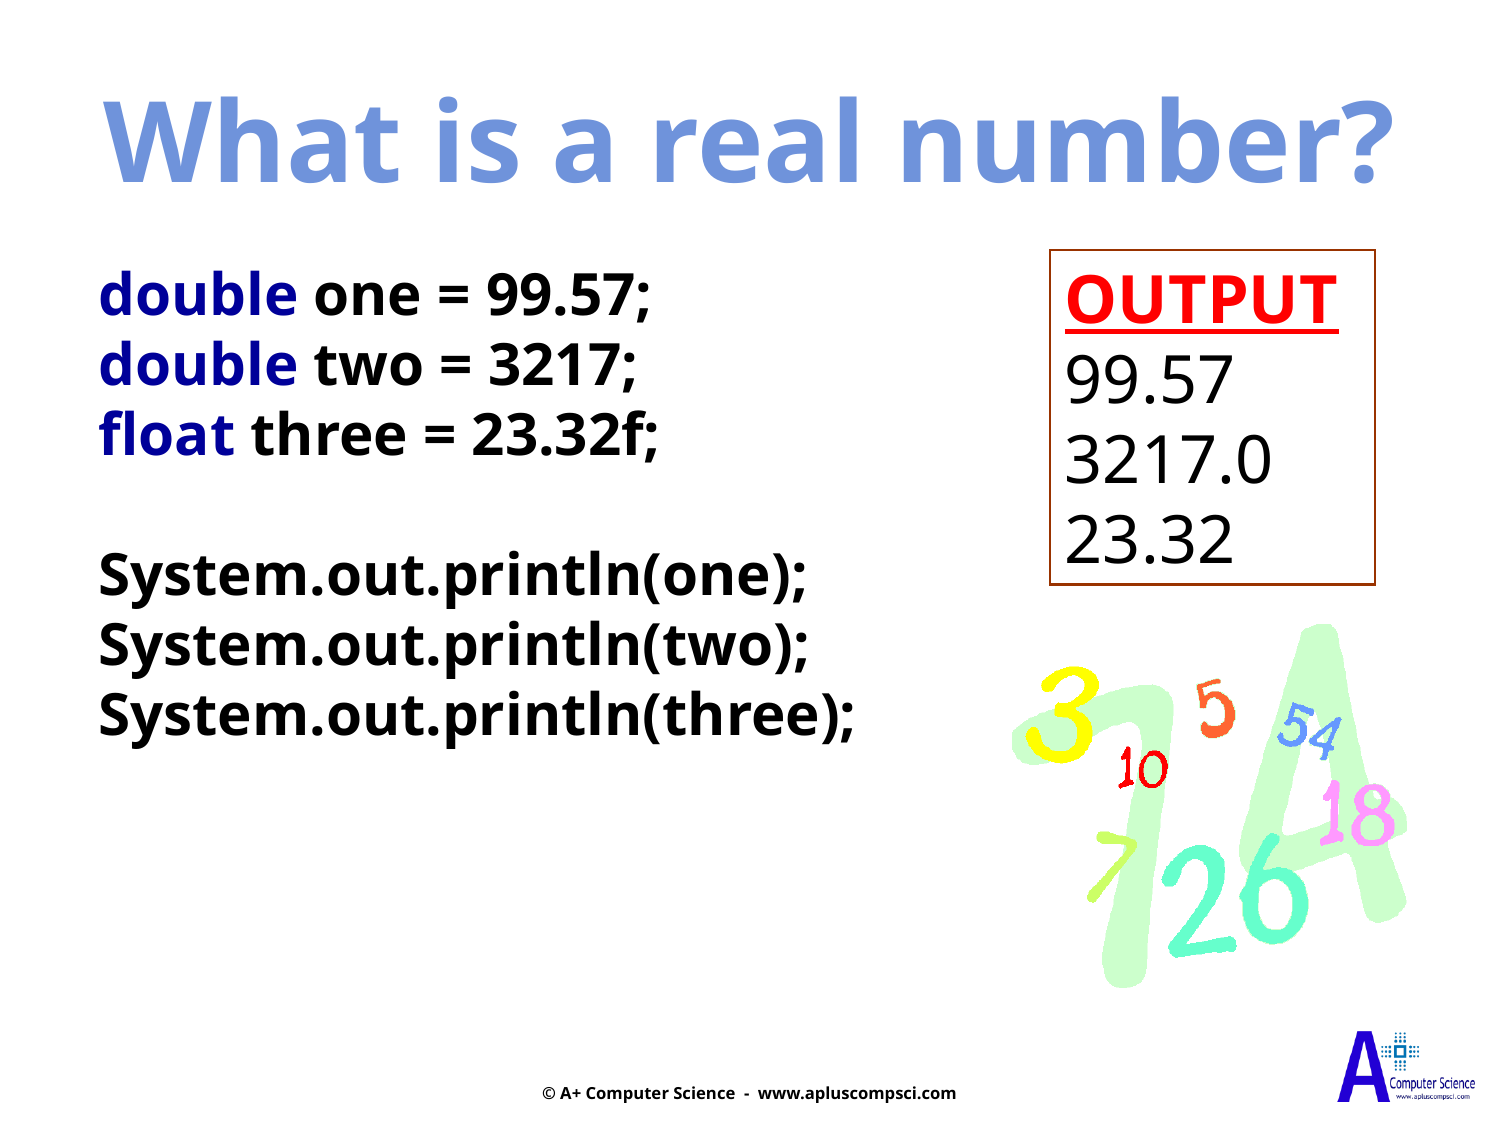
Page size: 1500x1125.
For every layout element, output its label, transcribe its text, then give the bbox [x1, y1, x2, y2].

picture [1012, 624, 1407, 989]
footer © A+ Computer Science - www.apluscompsci.com [512, 1024, 988, 1101]
picture [1337, 1031, 1475, 1102]
text_box What is a real number? [0, 62, 1500, 213]
text_box OUTPUT 99.57 3217.0 23.32 [1050, 249, 1375, 585]
text_box double one = 99.57; double two = 3217; float three = 23.32f; System.out.println(one); System.out.println(two); System.out.println(three); [83, 249, 872, 755]
